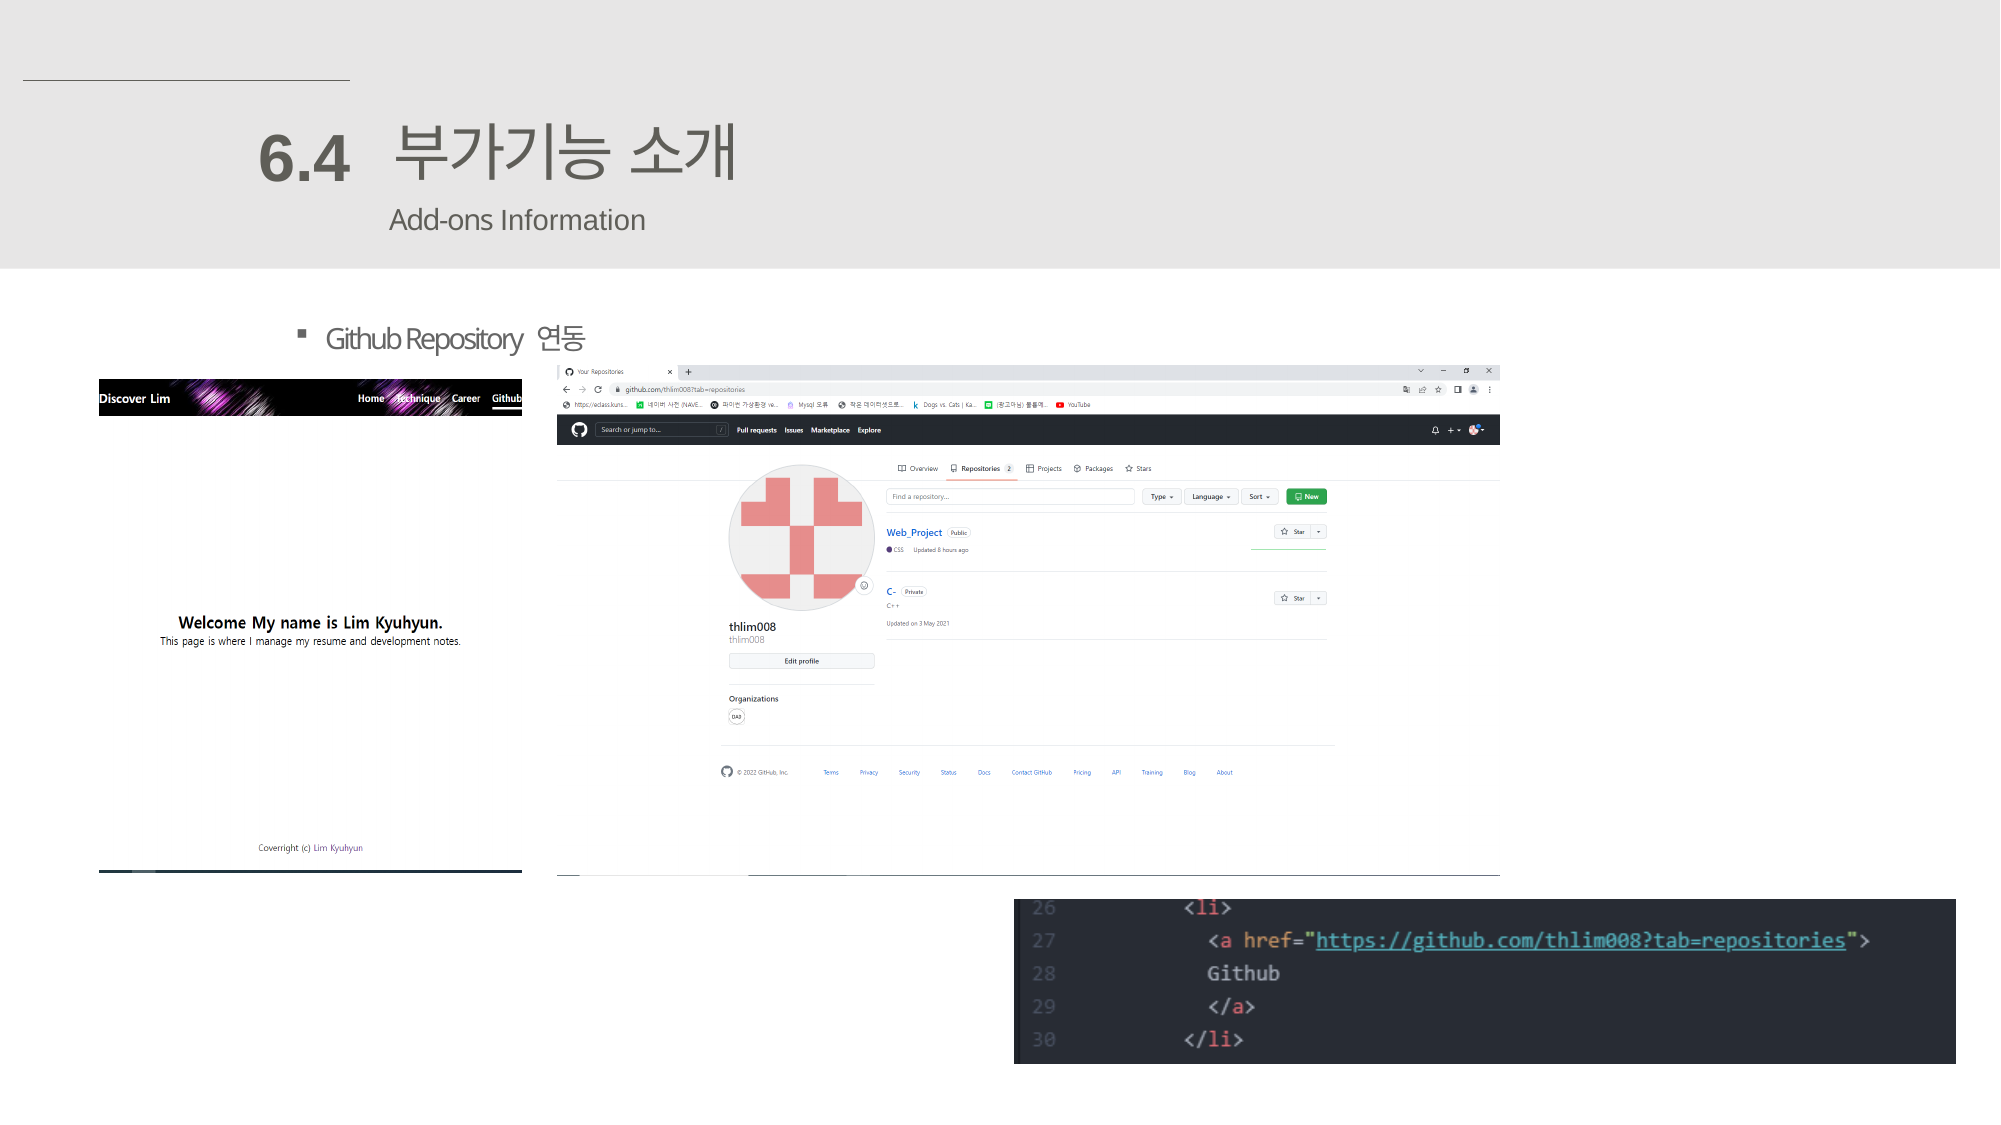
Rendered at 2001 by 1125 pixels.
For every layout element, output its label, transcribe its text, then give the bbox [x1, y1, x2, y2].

text_box [0, 0, 2000, 270]
text_box 부가기능 소개 [379, 105, 756, 196]
picture [557, 364, 1500, 876]
text_box 6.4 [243, 106, 366, 202]
text_box Add-ons Information [374, 193, 662, 244]
picture [99, 379, 522, 873]
text_box Github Repository 연동 [280, 302, 750, 363]
picture [1014, 899, 1956, 1064]
